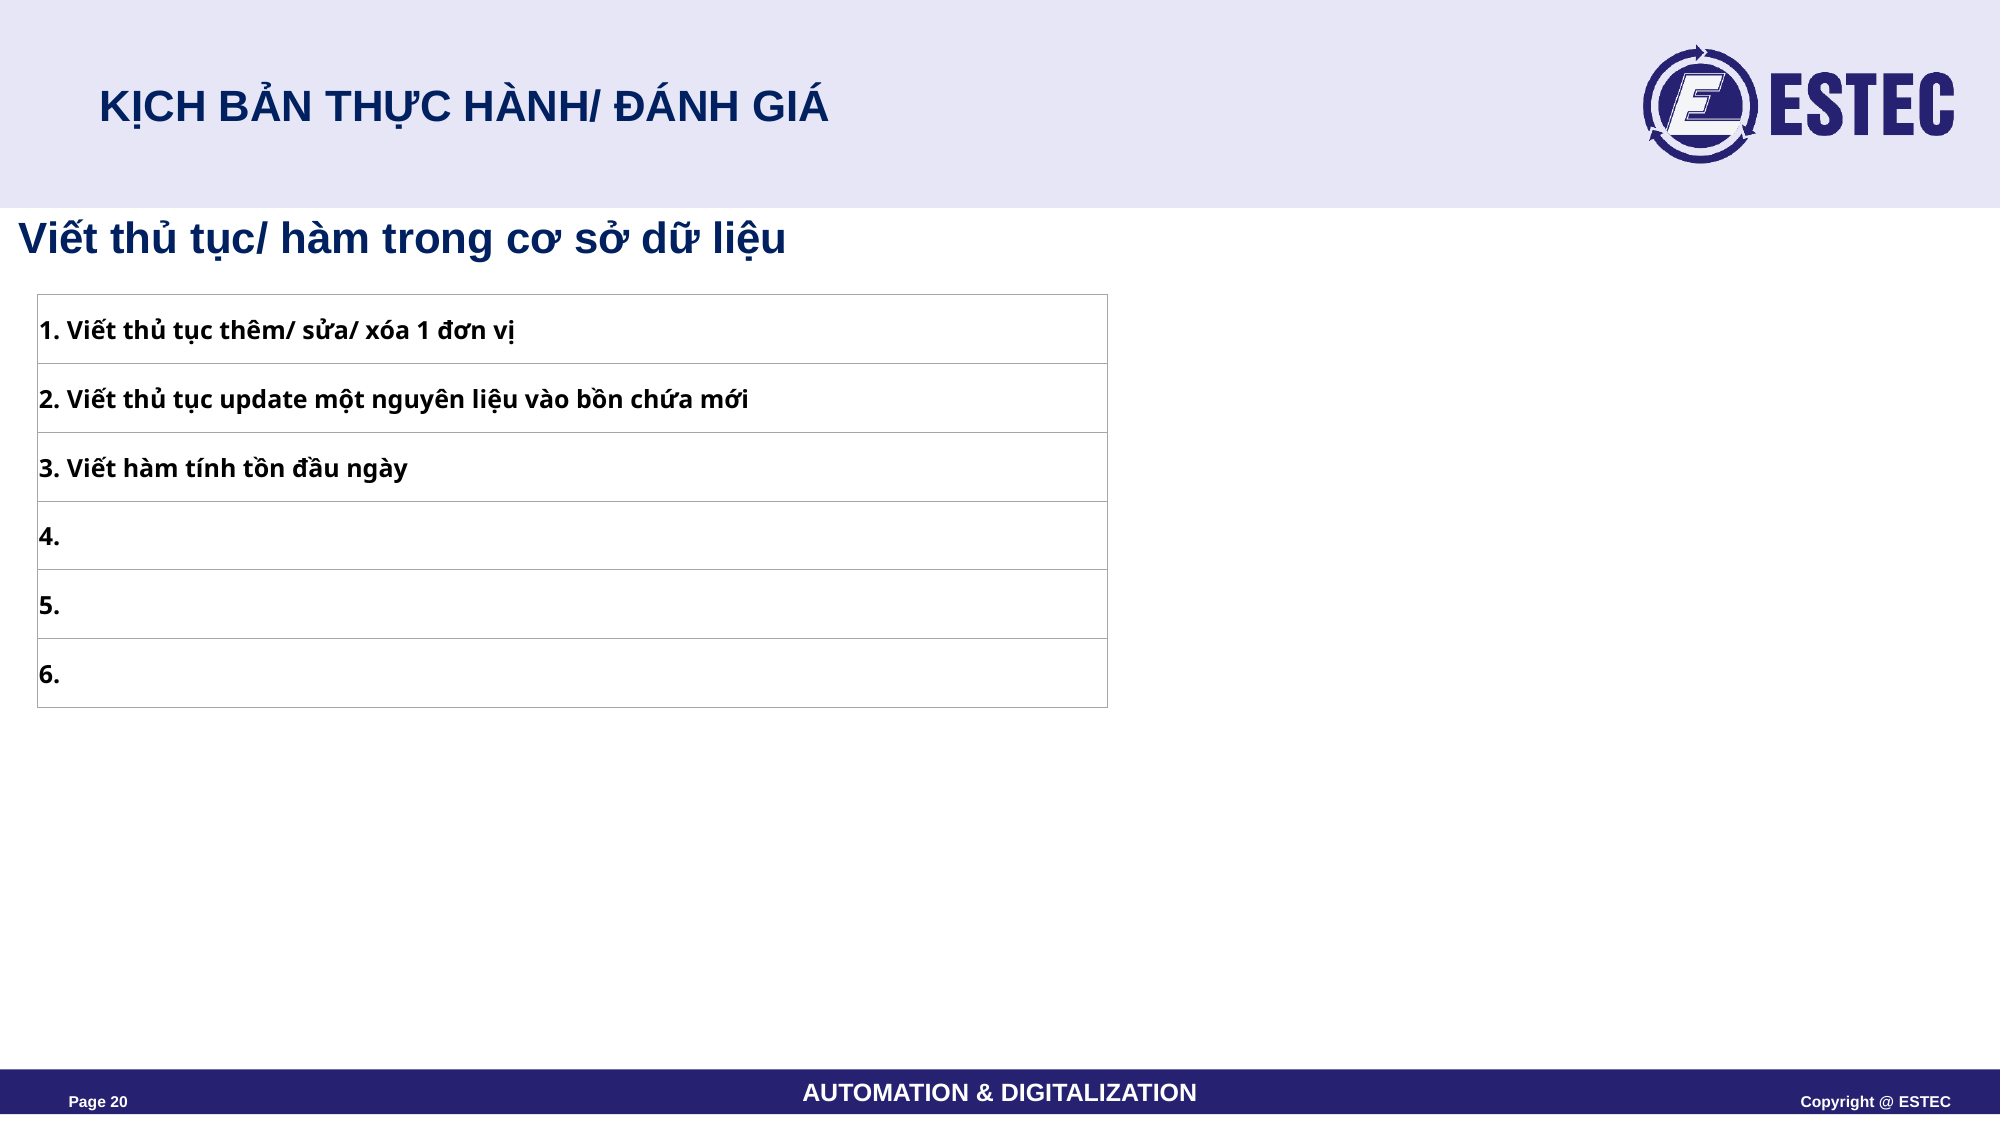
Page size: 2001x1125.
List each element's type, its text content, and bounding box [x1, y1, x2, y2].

table_cell 6. [38, 639, 1107, 707]
table_cell 3. Viết hàm tính tồn đầu ngày [38, 433, 1107, 501]
picture [1633, 43, 2000, 164]
table_cell 5. [38, 570, 1107, 638]
title KỊCH BẢN THỰC HÀNH/ ĐÁNH GIÁ [99, 8, 1633, 199]
text_box Viết thủ tục/ hàm trong cơ sở dữ liệu [18, 208, 1552, 263]
table_cell 2. Viết thủ tục update một nguyên liệu vào bồn chứa mới [38, 364, 1107, 432]
table_cell 4. [38, 502, 1107, 569]
table_header 1. Viết thủ tục thêm/ sửa/ xóa 1 đơn vị [38, 295, 1107, 363]
